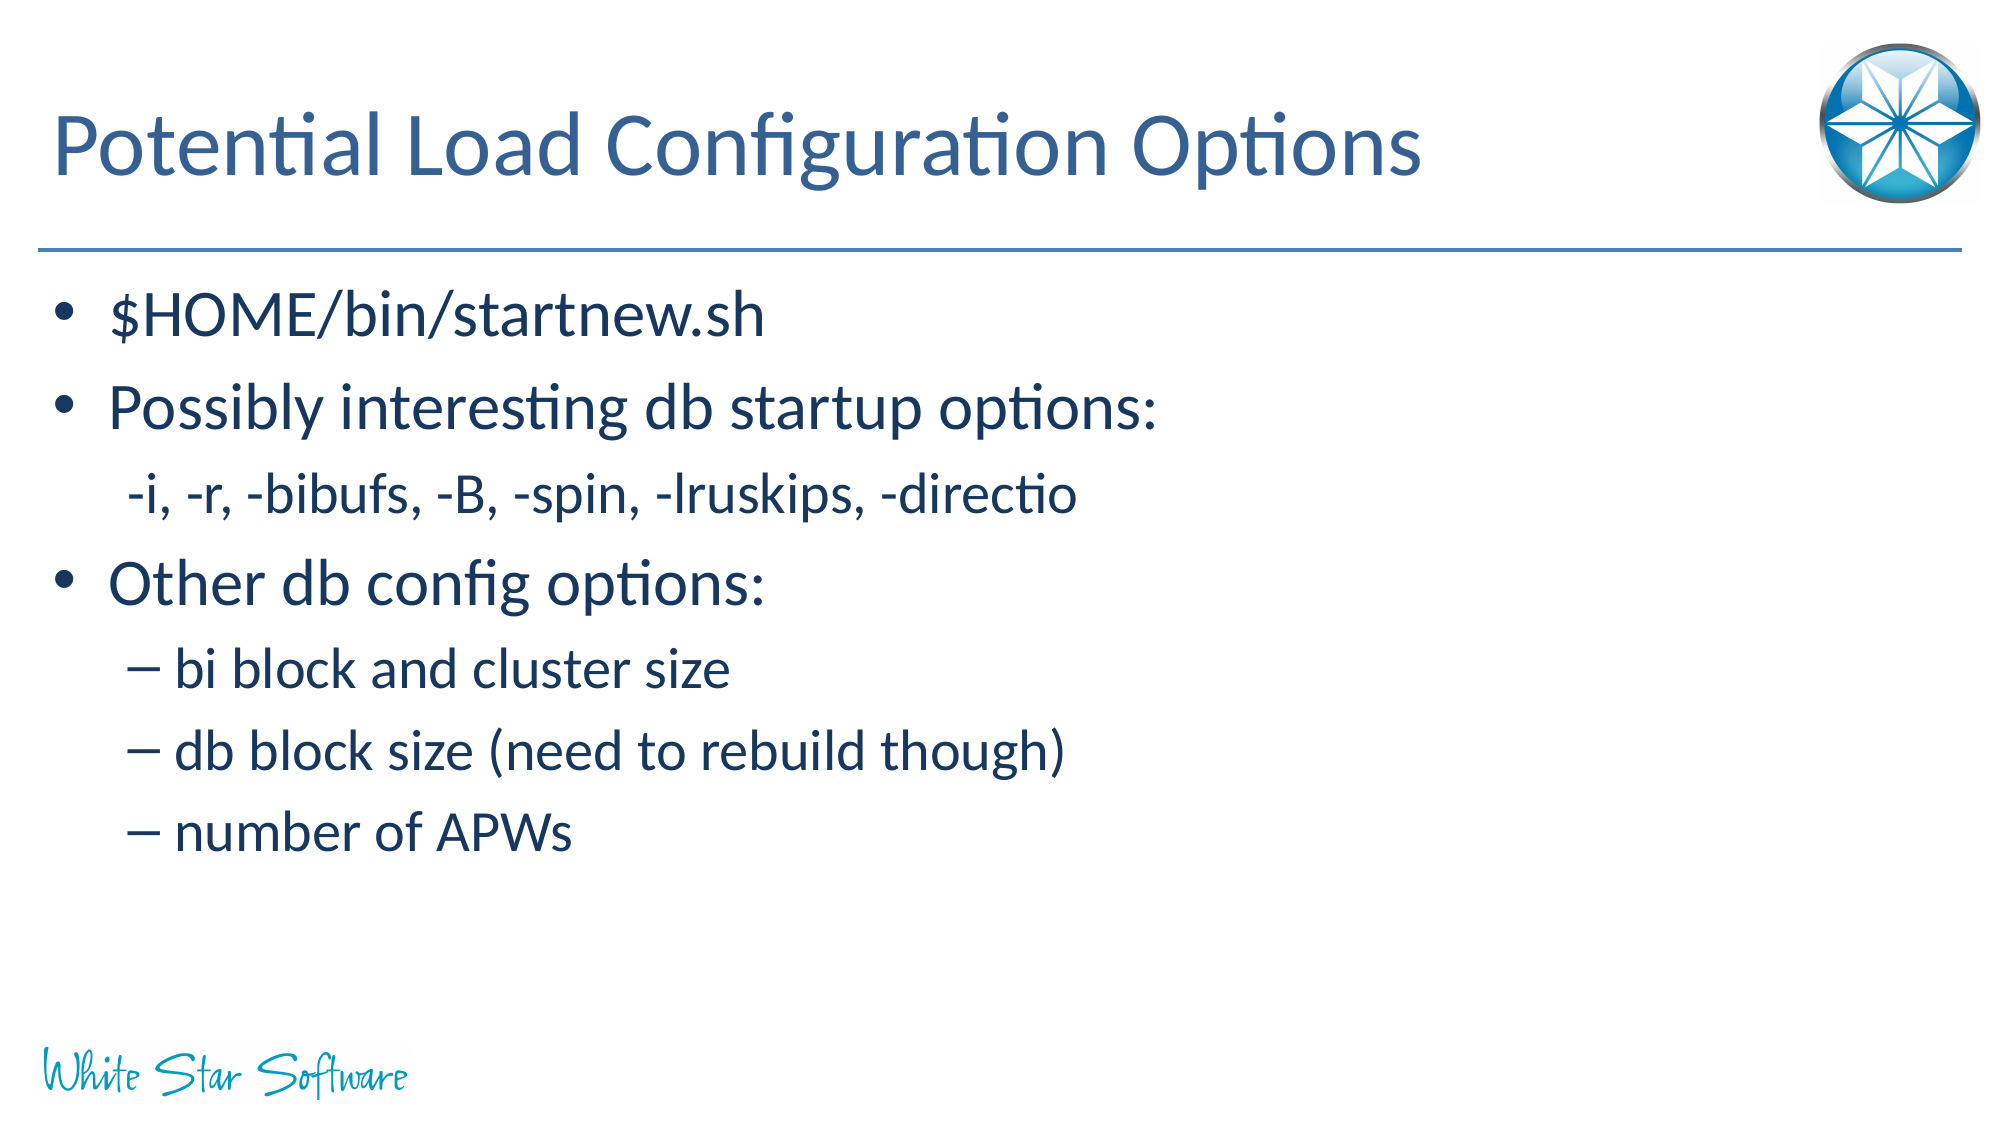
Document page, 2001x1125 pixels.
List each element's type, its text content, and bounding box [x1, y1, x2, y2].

picture [37, 1045, 413, 1100]
picture [1818, 42, 1982, 205]
picture [360, 1074, 369, 1085]
list $HOME/bin/startnew.sh Possibly interesting db startup options: -i, -r, -bibufs, -B, -spin, -lruskips, -directio Other db config options: bi block and cluster size db block size (need to rebuild though) number of APWs [37, 262, 1963, 1005]
picture [320, 1055, 331, 1072]
title Potential Load Configuration Options [37, 45, 1800, 233]
